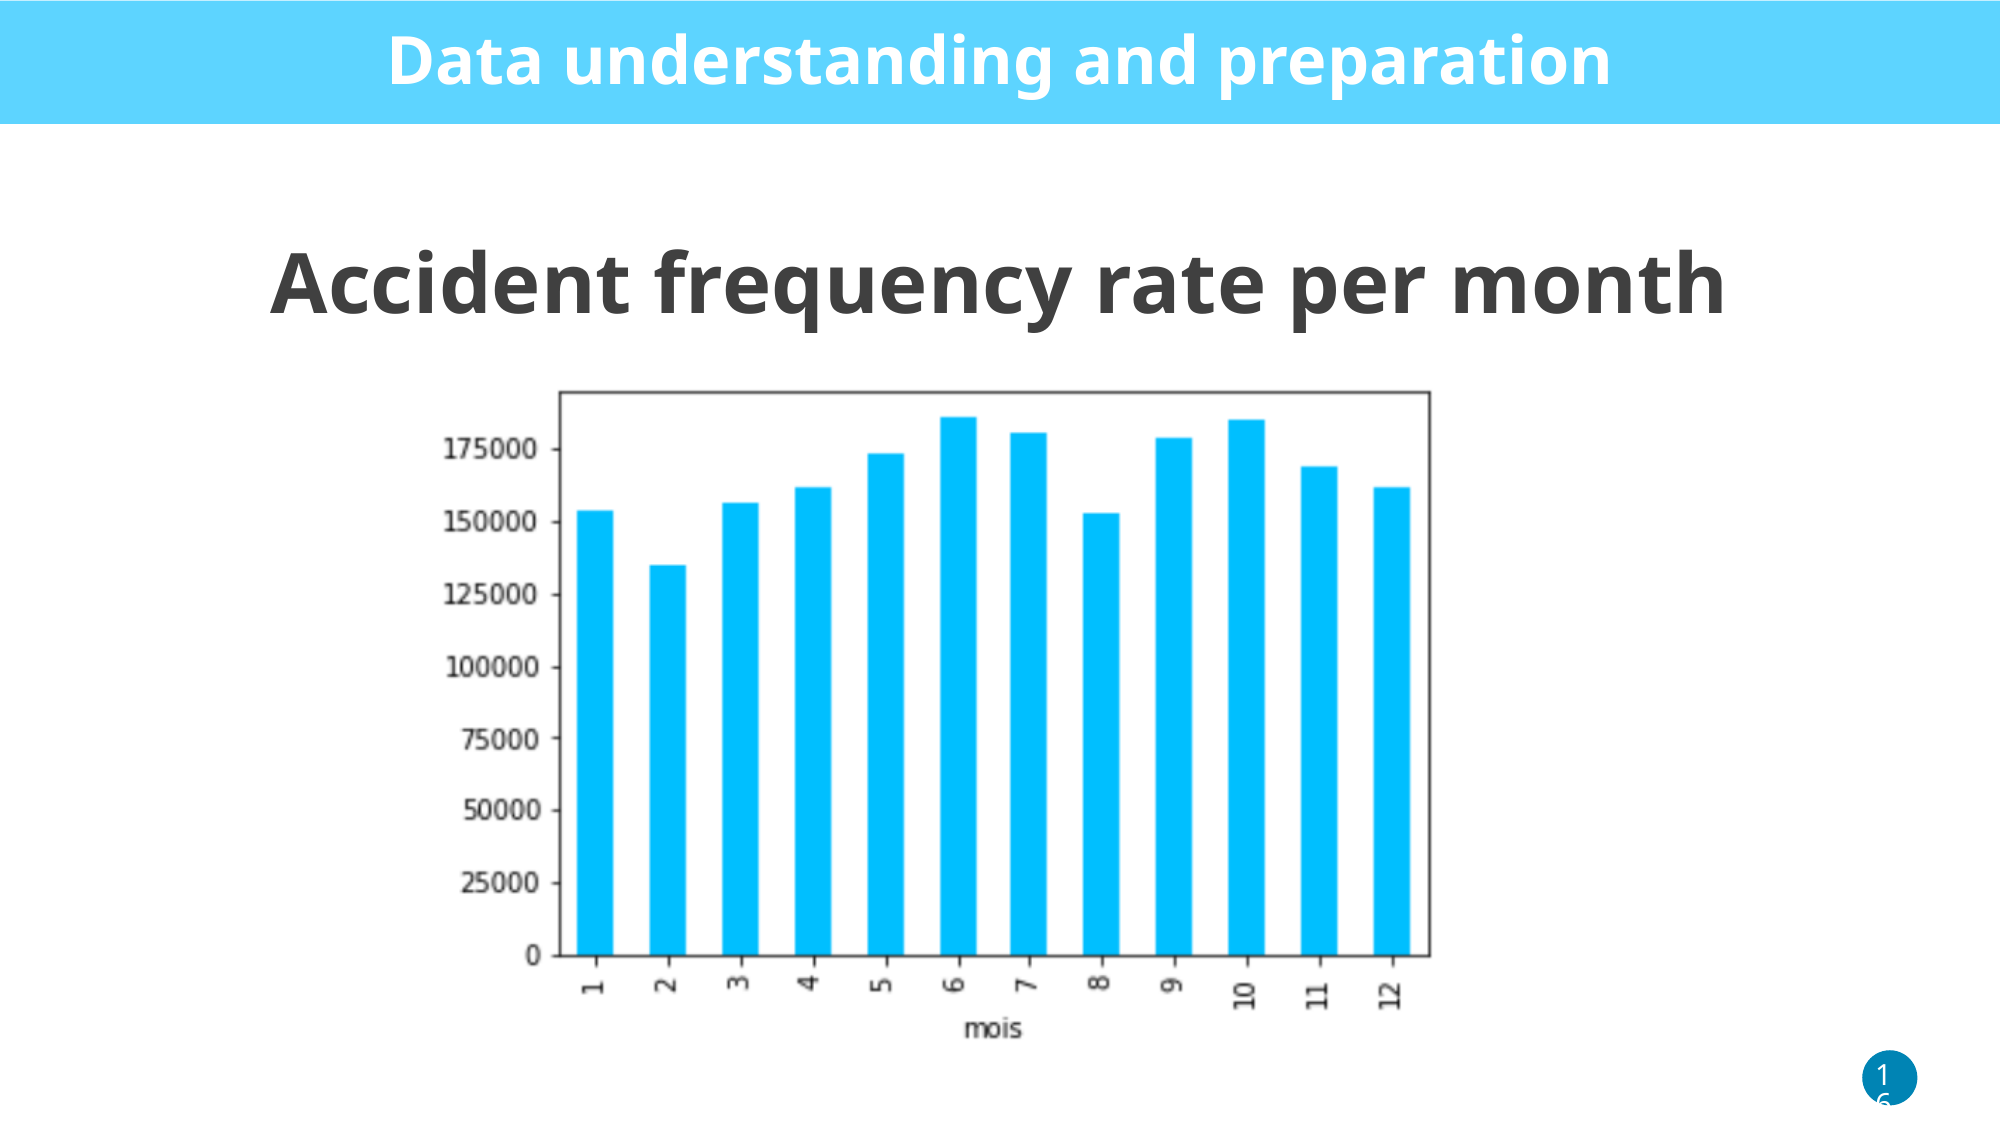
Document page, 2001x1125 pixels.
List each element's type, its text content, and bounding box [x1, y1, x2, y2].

picture [387, 342, 1576, 1106]
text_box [1860, 1048, 1920, 1106]
text_box Data understanding and preparation [0, 0, 2000, 126]
text_box Accident frequency rate per month [0, 235, 2000, 339]
